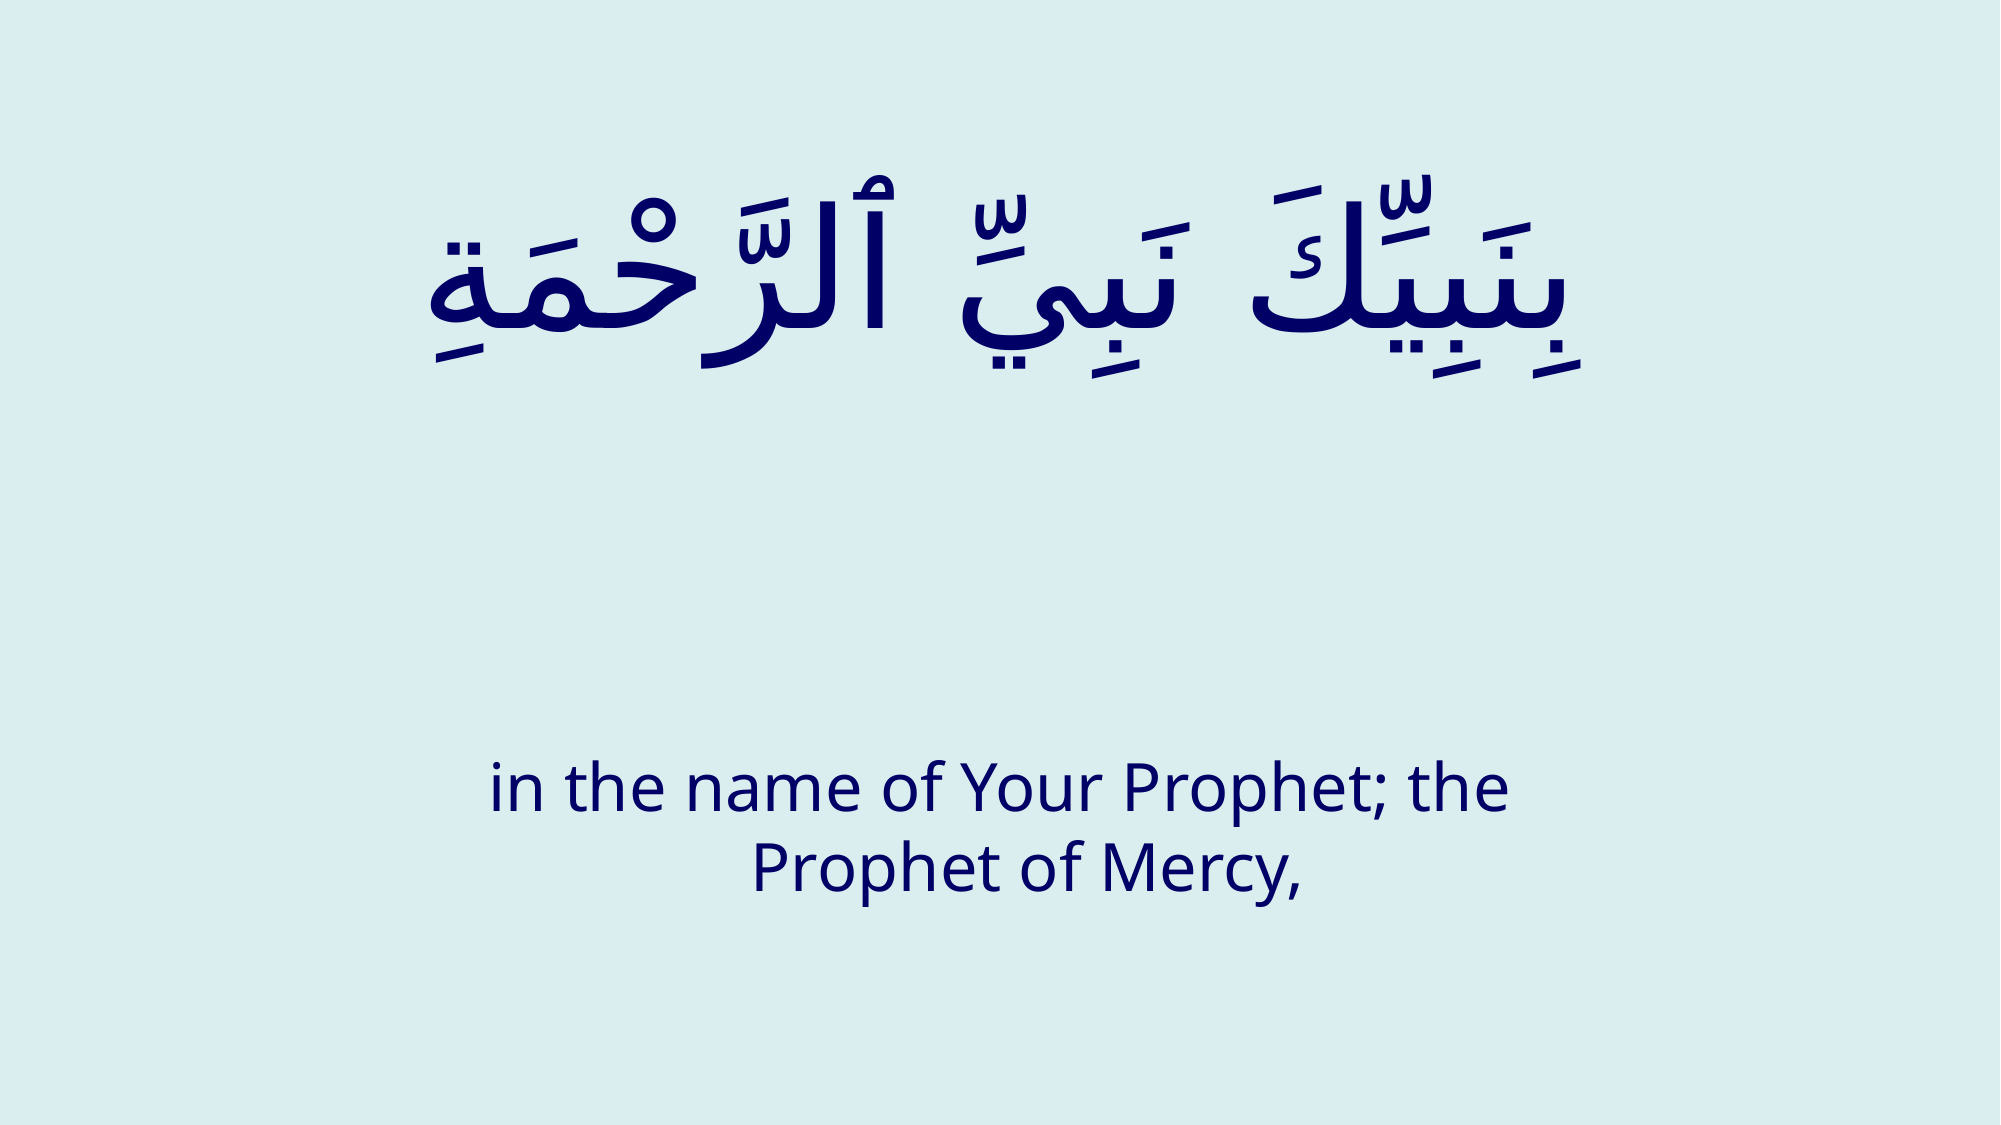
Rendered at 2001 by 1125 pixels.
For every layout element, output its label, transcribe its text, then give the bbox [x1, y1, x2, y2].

list in the name of Your Prophet; the Prophet of Mercy, [356, 737, 1644, 1050]
title بِنَبِيِّكَ نَبِيِّ ٱلرَّحْمَةِ [0, 200, 2000, 388]
